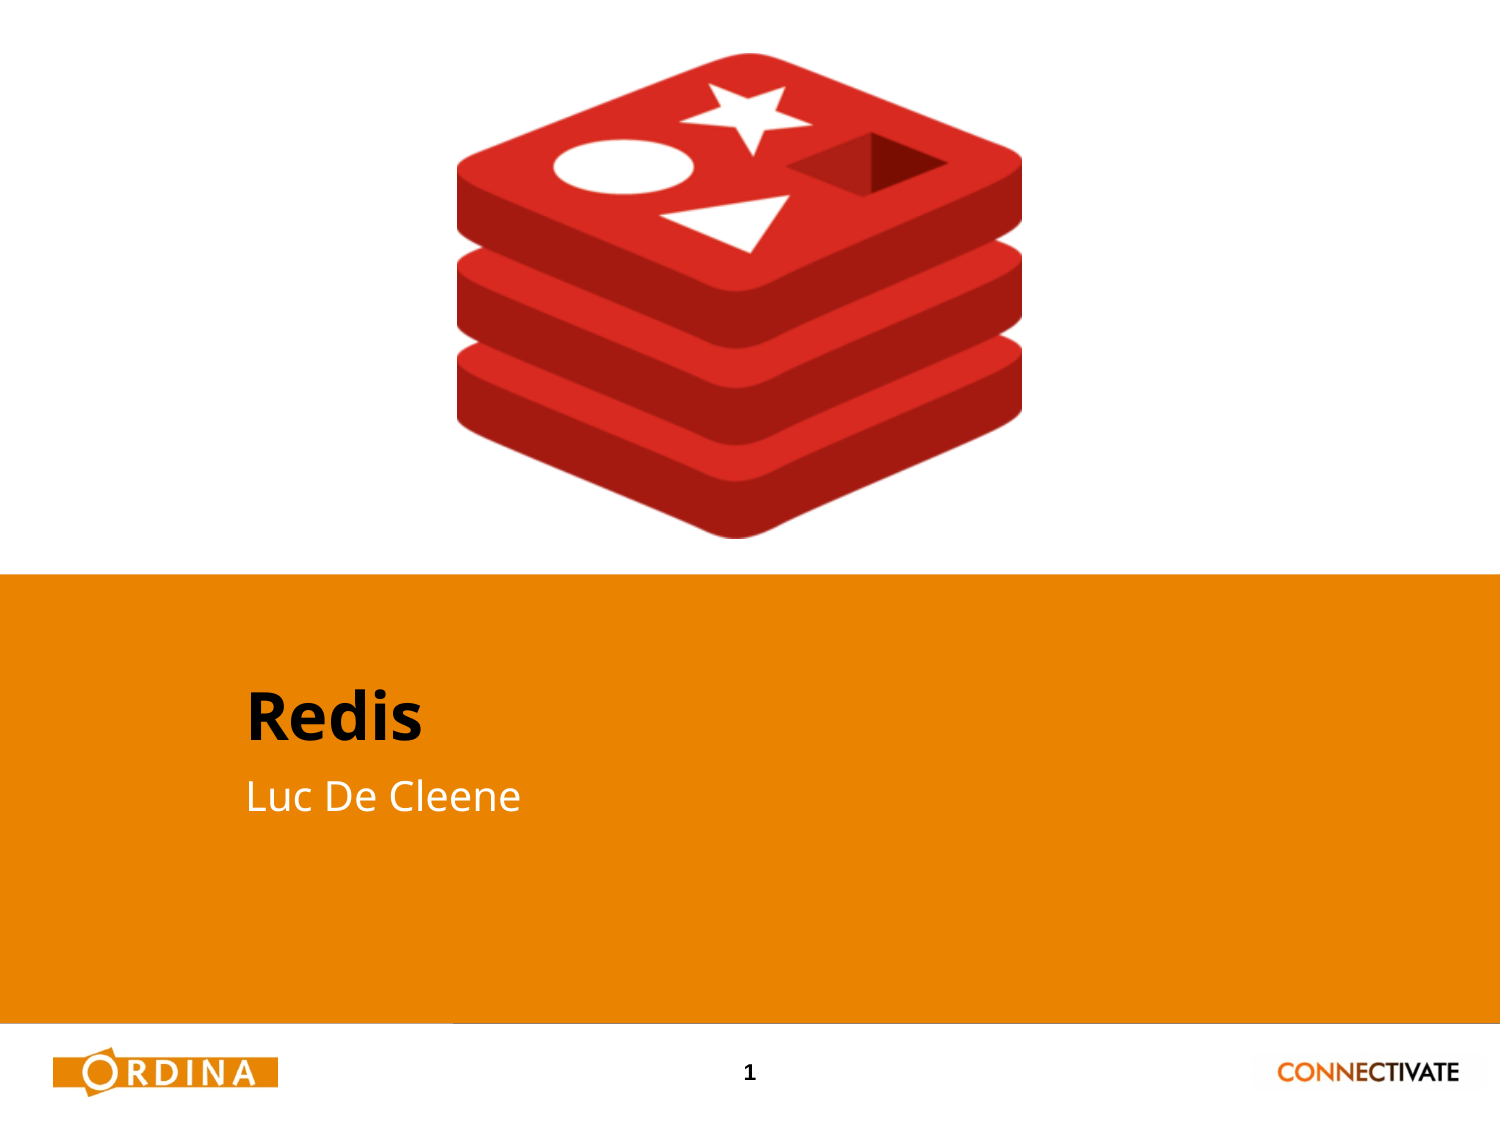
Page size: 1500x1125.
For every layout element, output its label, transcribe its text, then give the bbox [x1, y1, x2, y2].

picture [1252, 1053, 1486, 1091]
picture [457, 53, 1022, 540]
picture [53, 1047, 278, 1097]
subtitle Luc De Cleene [229, 761, 1131, 988]
title Redis [229, 574, 1307, 763]
